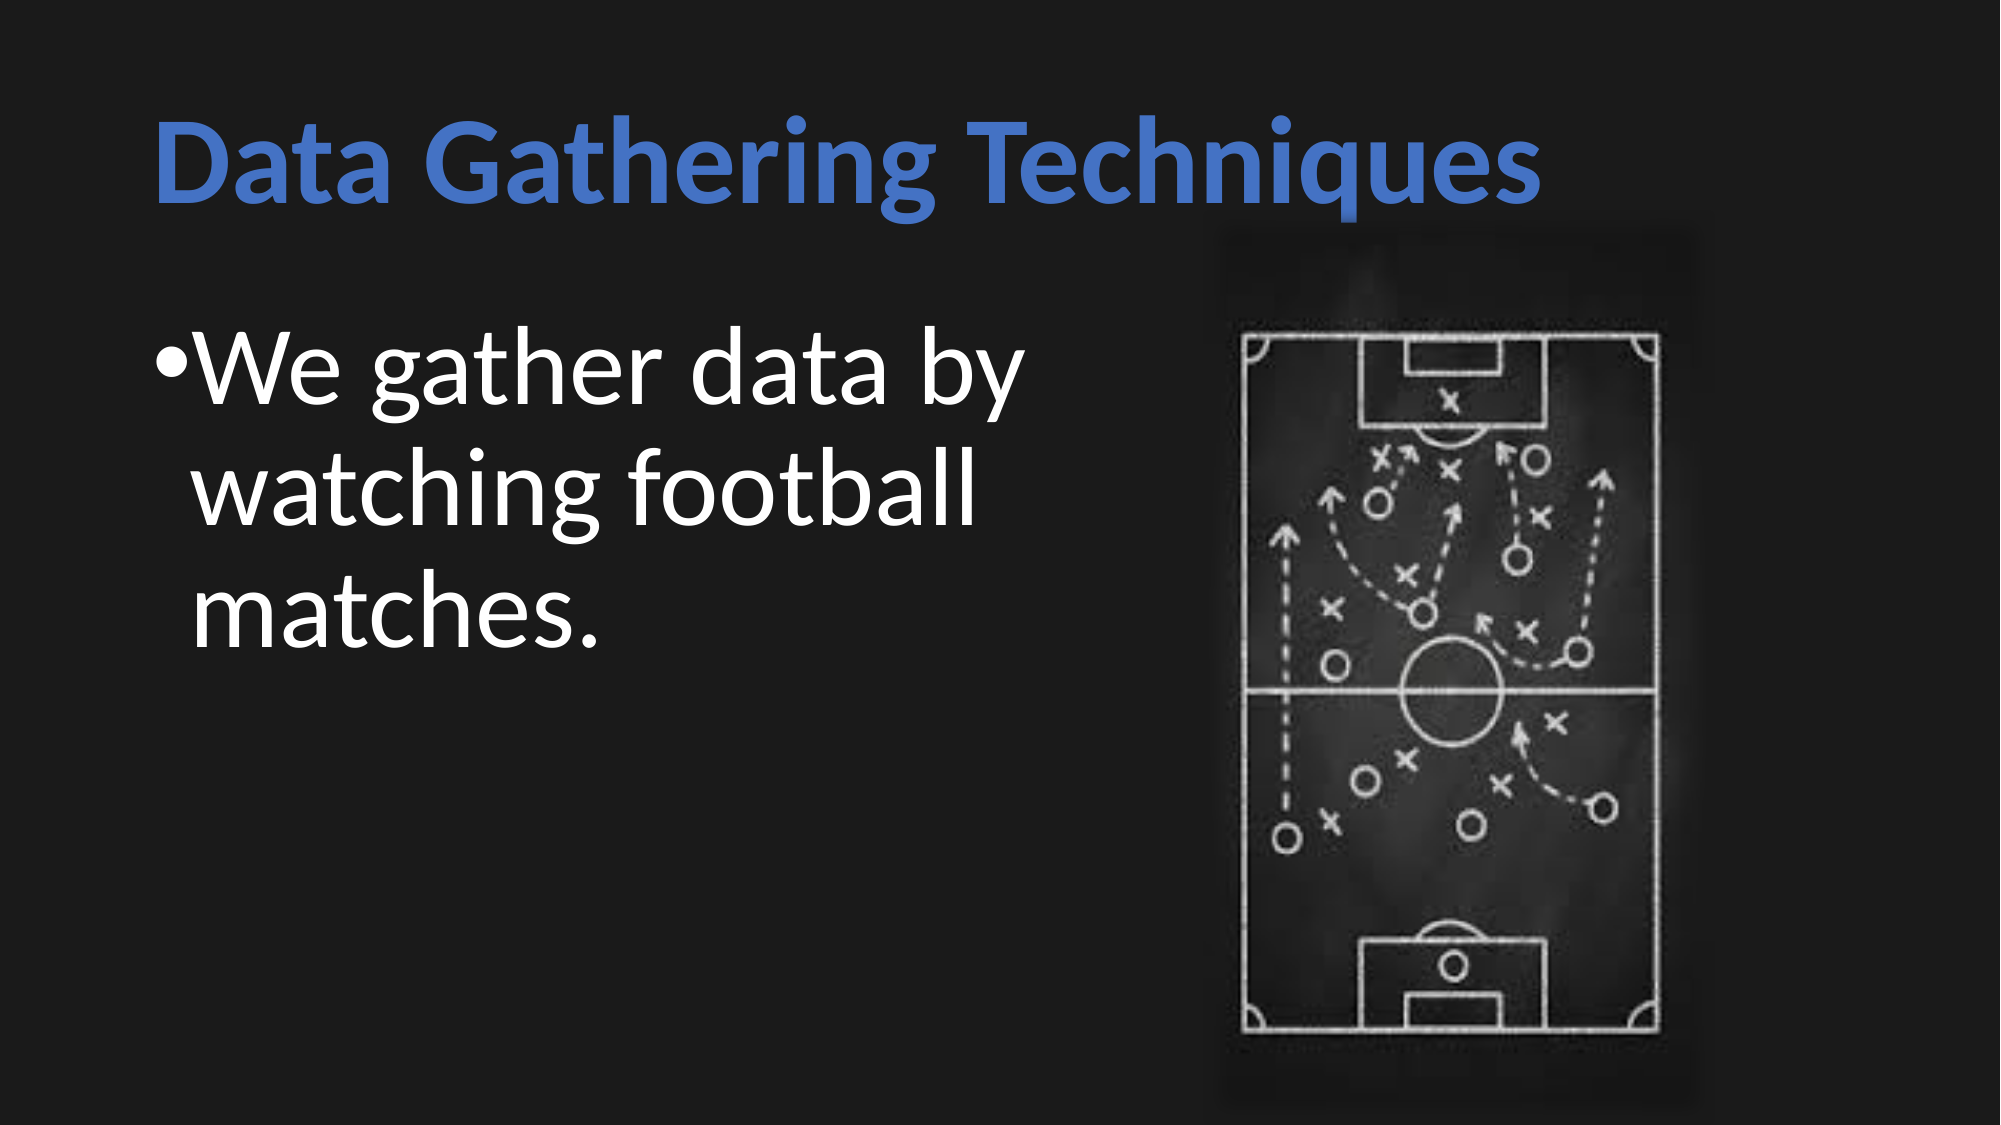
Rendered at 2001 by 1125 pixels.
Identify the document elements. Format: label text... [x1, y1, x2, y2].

picture [1221, 239, 1697, 409]
picture [1221, 924, 1697, 1107]
title Data Gathering Techniques [137, 54, 1863, 272]
list We gather data by watching football matches. [137, 299, 1204, 1014]
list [1000, 409, 1917, 924]
